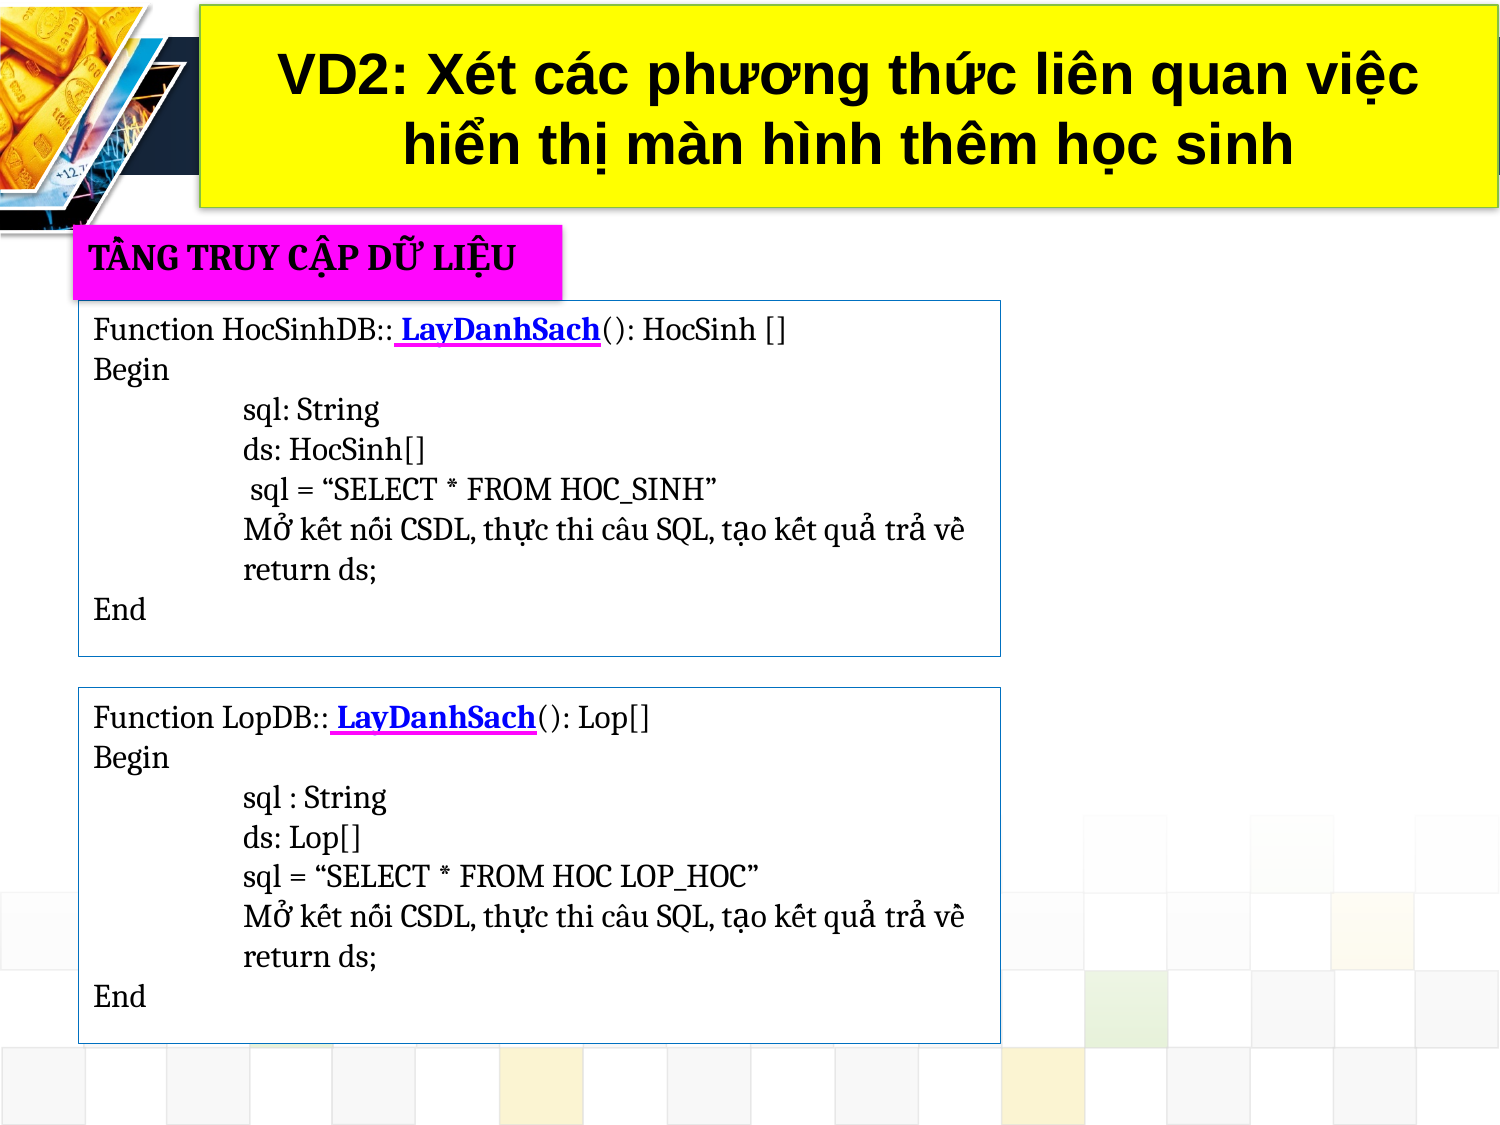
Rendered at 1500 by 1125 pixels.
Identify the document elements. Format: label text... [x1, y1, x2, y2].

picture [0, 0, 190, 243]
title VD2: Xét các phương thức liên quan việc hiển thị màn hình thêm học sinh [199, 4, 1499, 208]
text_box Function LopDB:: LayDanhSach(): Lop[] Begin sql : String ds: Lop[] sql = “SELECT * FROM HOC LOP_HOC” Mở kết nối CSDL, thực thi câu SQL, tạo kết quả trả về return ds; End [76, 685, 1002, 1046]
text_box Function HocSinhDB:: LayDanhSach(): HocSinh [] Begin sql: String ds: HocSinh[] sql = “SELECT * FROM HOC_SINH” Mở kết nối CSDL, thực thi câu SQL, tạo kết quả trả về return ds; End [76, 298, 1002, 658]
text_box TẦNG TRUY CẬP DỮ LIỆU [73, 224, 563, 300]
